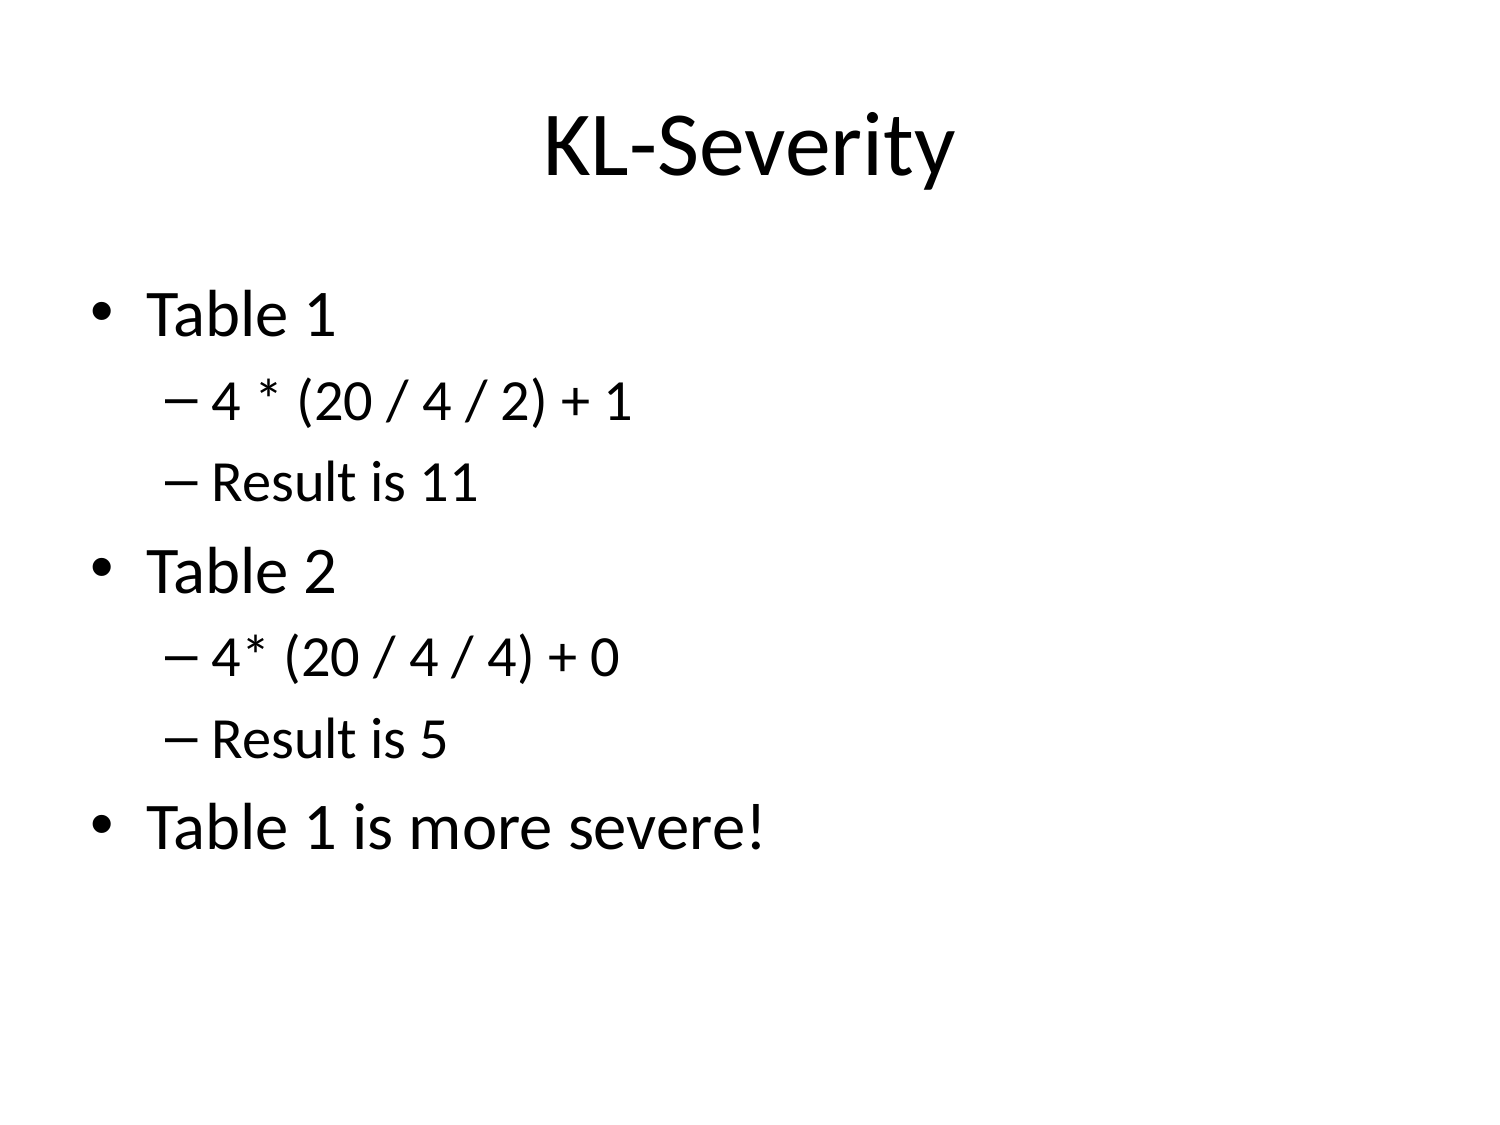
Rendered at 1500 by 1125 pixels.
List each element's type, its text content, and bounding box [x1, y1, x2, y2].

title KL-Severity [75, 45, 1425, 233]
list Table 1 4 * (20 / 4 / 2) + 1 Result is 11 Table 2 4* (20 / 4 / 4) + 0 Result is 5 Table 1 is more severe! [75, 262, 1425, 1005]
